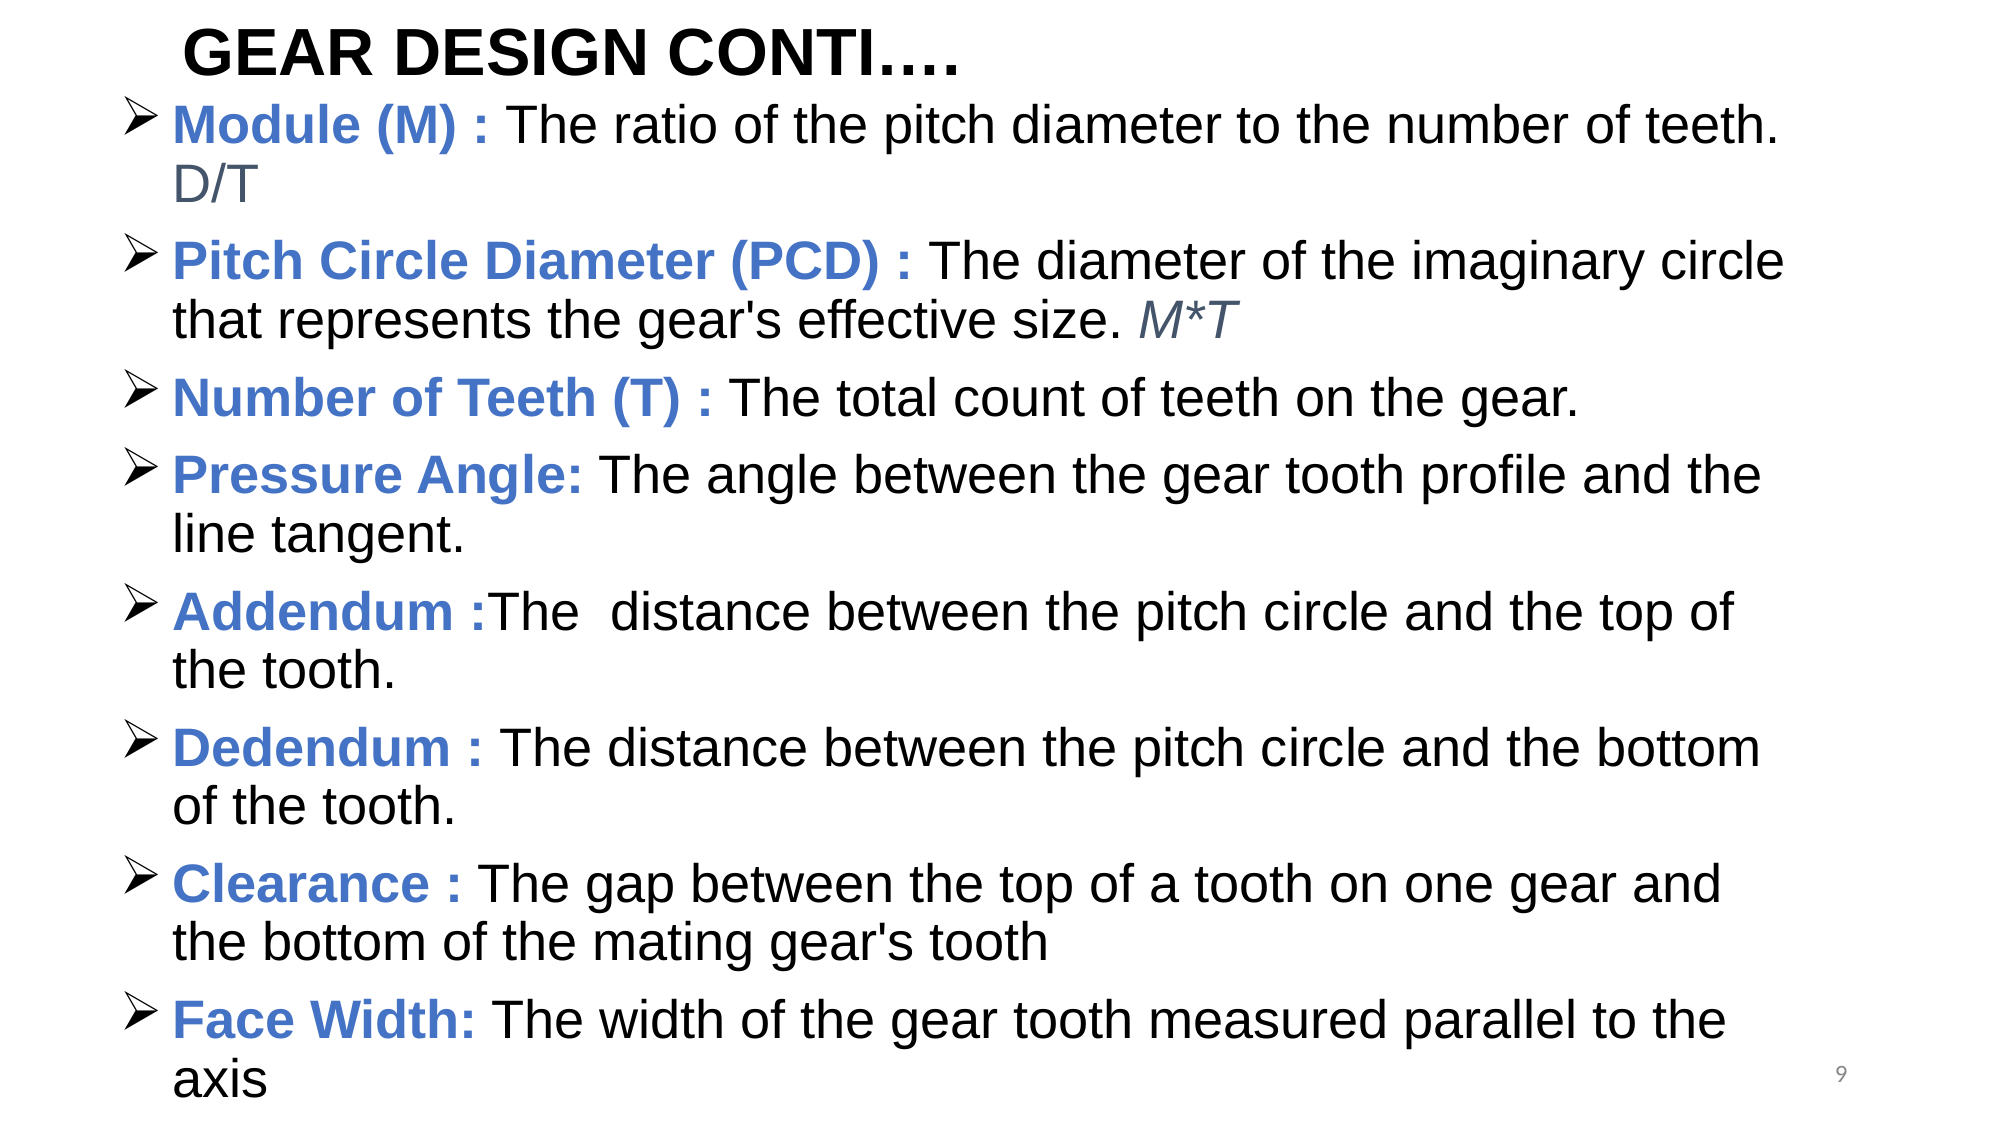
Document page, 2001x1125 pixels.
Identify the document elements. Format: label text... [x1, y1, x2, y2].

slide_number 9 [1412, 1042, 1863, 1103]
text_box GEAR DESIGN CONTI…. [167, 1, 1000, 96]
list Module (M) : The ratio of the pitch diameter to the number of teeth. D/T Pitch Circle Diameter (PCD) : The diameter of the imaginary circle that represents the gear's effective size. M*T Number of Teeth (T) : The total count of teeth on the gear. Pressure Angle: The angle between the gear tooth profile and the line tangent. Addendum :The distance between the pitch circle and the top of the tooth. Dedendum : The distance between the pitch circle and the bottom of the tooth. Clearance : The gap between the top of a tooth on one gear and the bottom of the mating gear's tooth Face Width: The width of the gear tooth measured parallel to the axis [87, 89, 1813, 1125]
